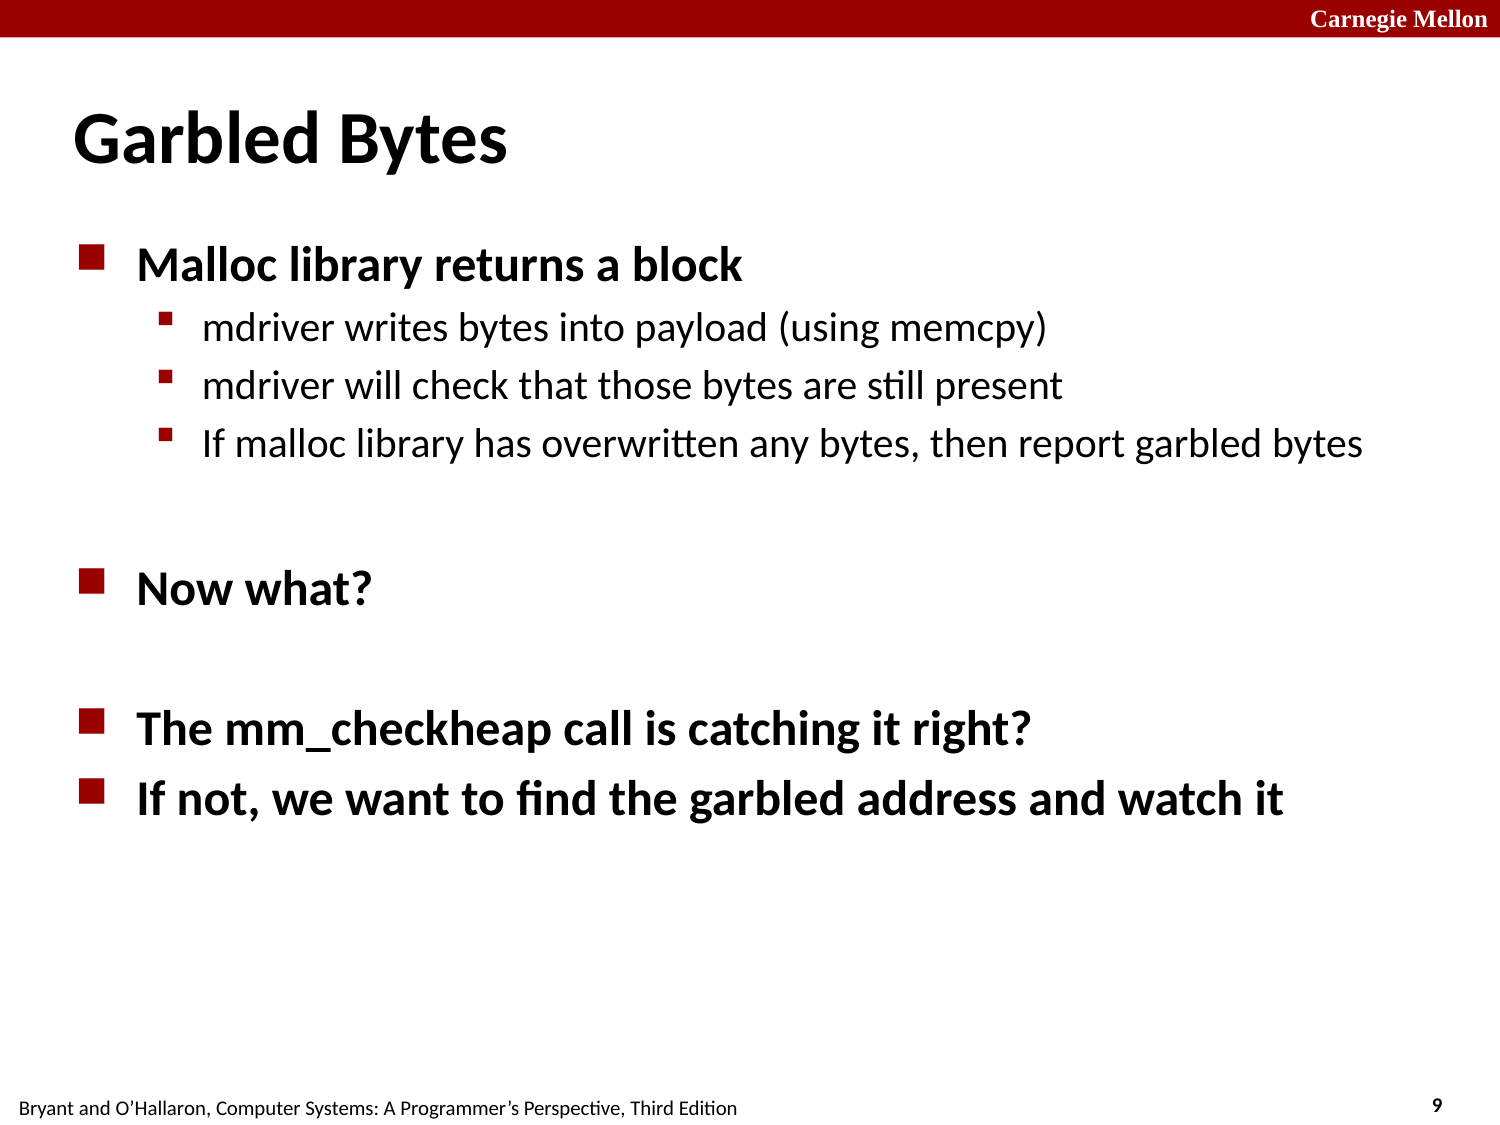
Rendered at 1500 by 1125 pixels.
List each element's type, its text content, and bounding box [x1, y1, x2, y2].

list Malloc library returns a block mdriver writes bytes into payload (using memcpy) mdriver will check that those bytes are still present If malloc library has overwritten any bytes, then report garbled bytes Now what? The mm_checkheap call is catching it right? If not, we want to find the garbled address and watch it [64, 223, 1431, 1040]
title Garbled Bytes [58, 71, 1305, 197]
